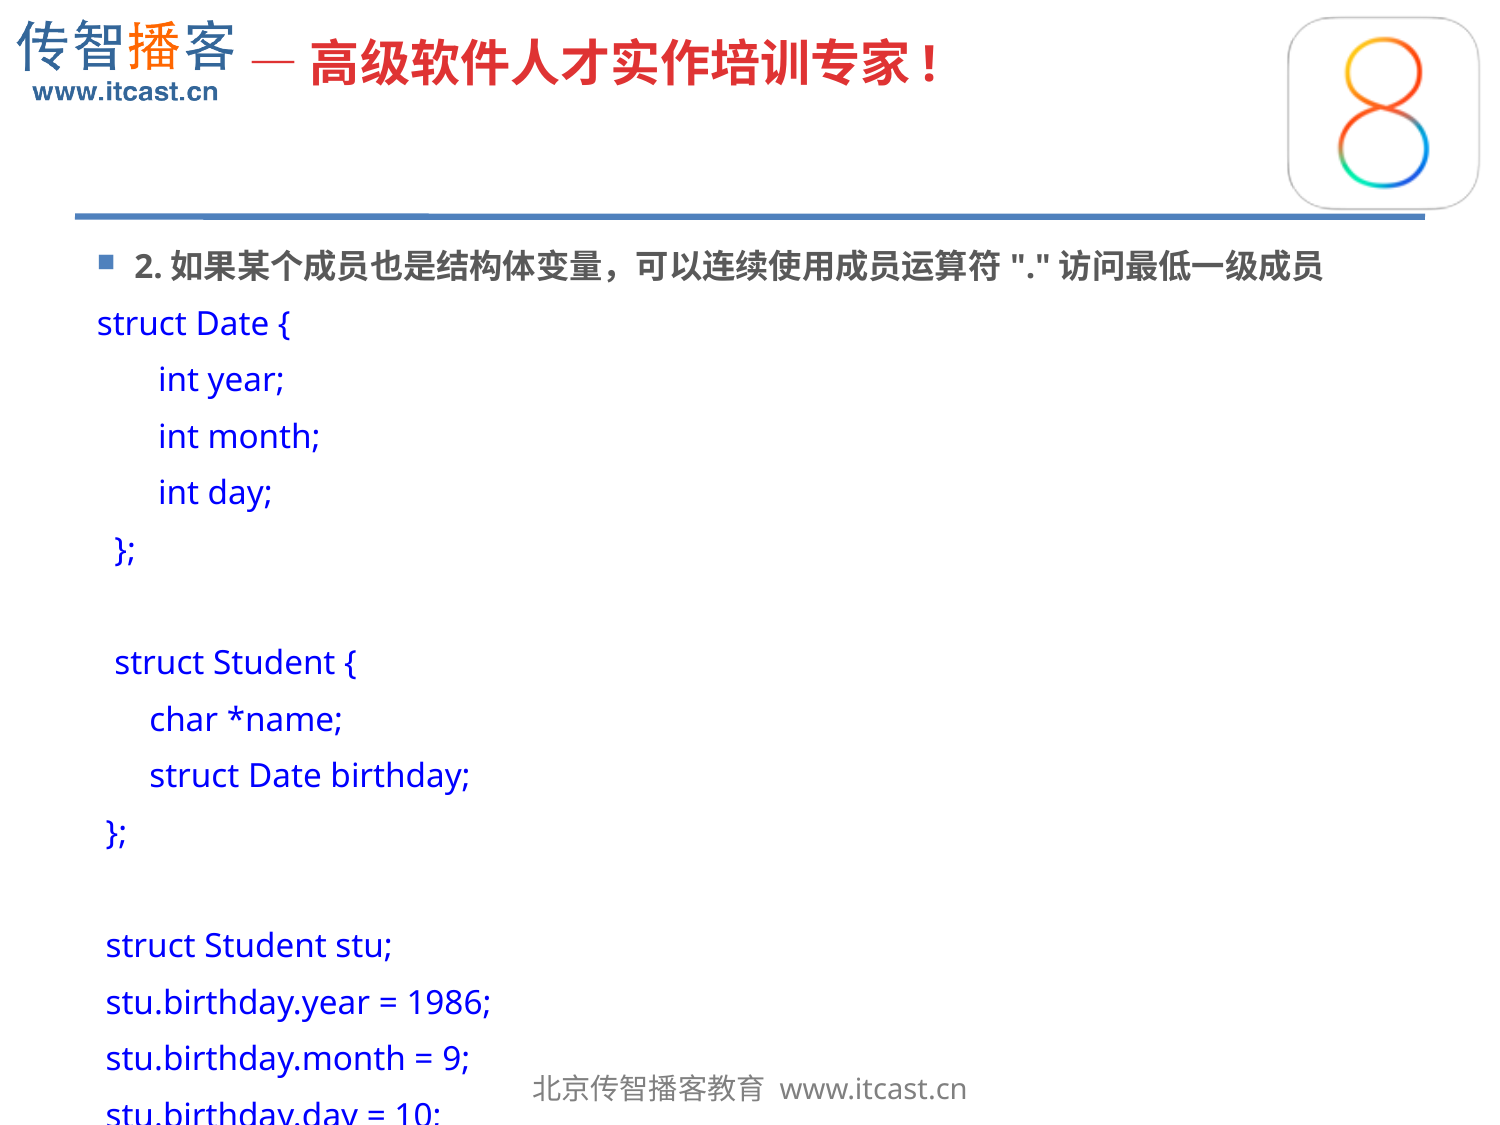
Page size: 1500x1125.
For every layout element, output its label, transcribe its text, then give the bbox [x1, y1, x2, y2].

list 2.如果某个成员也是结构体变量，可以连续使用成员运算符"."访问最低一级成员 struct Date { int year; int month; int day; }; struct Student { char *name; struct Date birthday; }; struct Student stu; stu.birthday.year = 1986; stu.birthday.month = 9; stu.birthday.day = 10; [81, 237, 1416, 1005]
picture [1270, 0, 1497, 227]
picture [16, 19, 234, 101]
